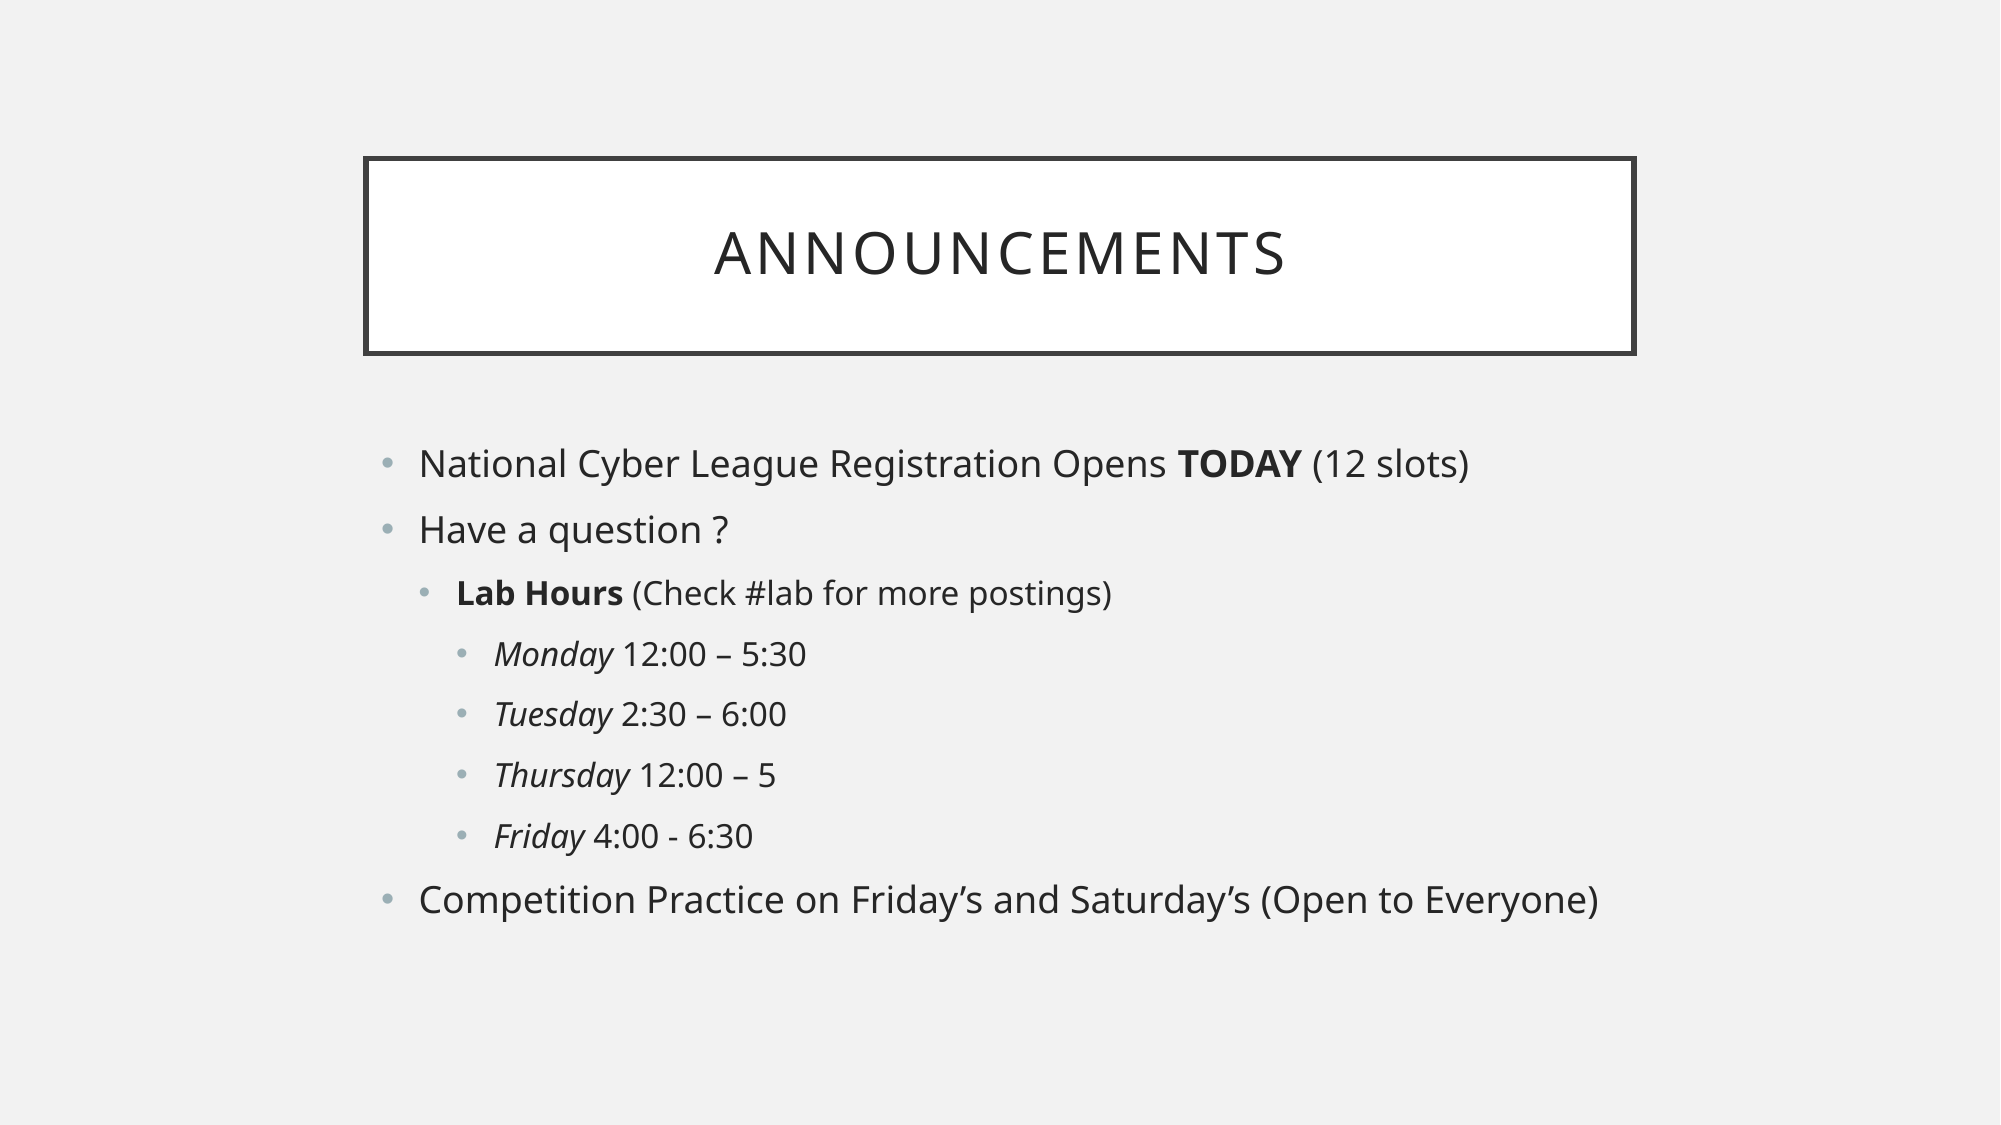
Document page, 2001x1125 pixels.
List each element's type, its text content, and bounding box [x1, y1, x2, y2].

title Announcements [363, 156, 1637, 356]
list National Cyber League Registration Opens TODAY (12 slots) Have a question ? Lab Hours (Check #lab for more postings) Monday 12:00 – 5:30 Tuesday 2:30 – 6:00 Thursday 12:00 – 5 Friday 4:00 - 6:30 Competition Practice on Friday’s and Saturday’s (Open to Everyone) [366, 432, 1634, 942]
